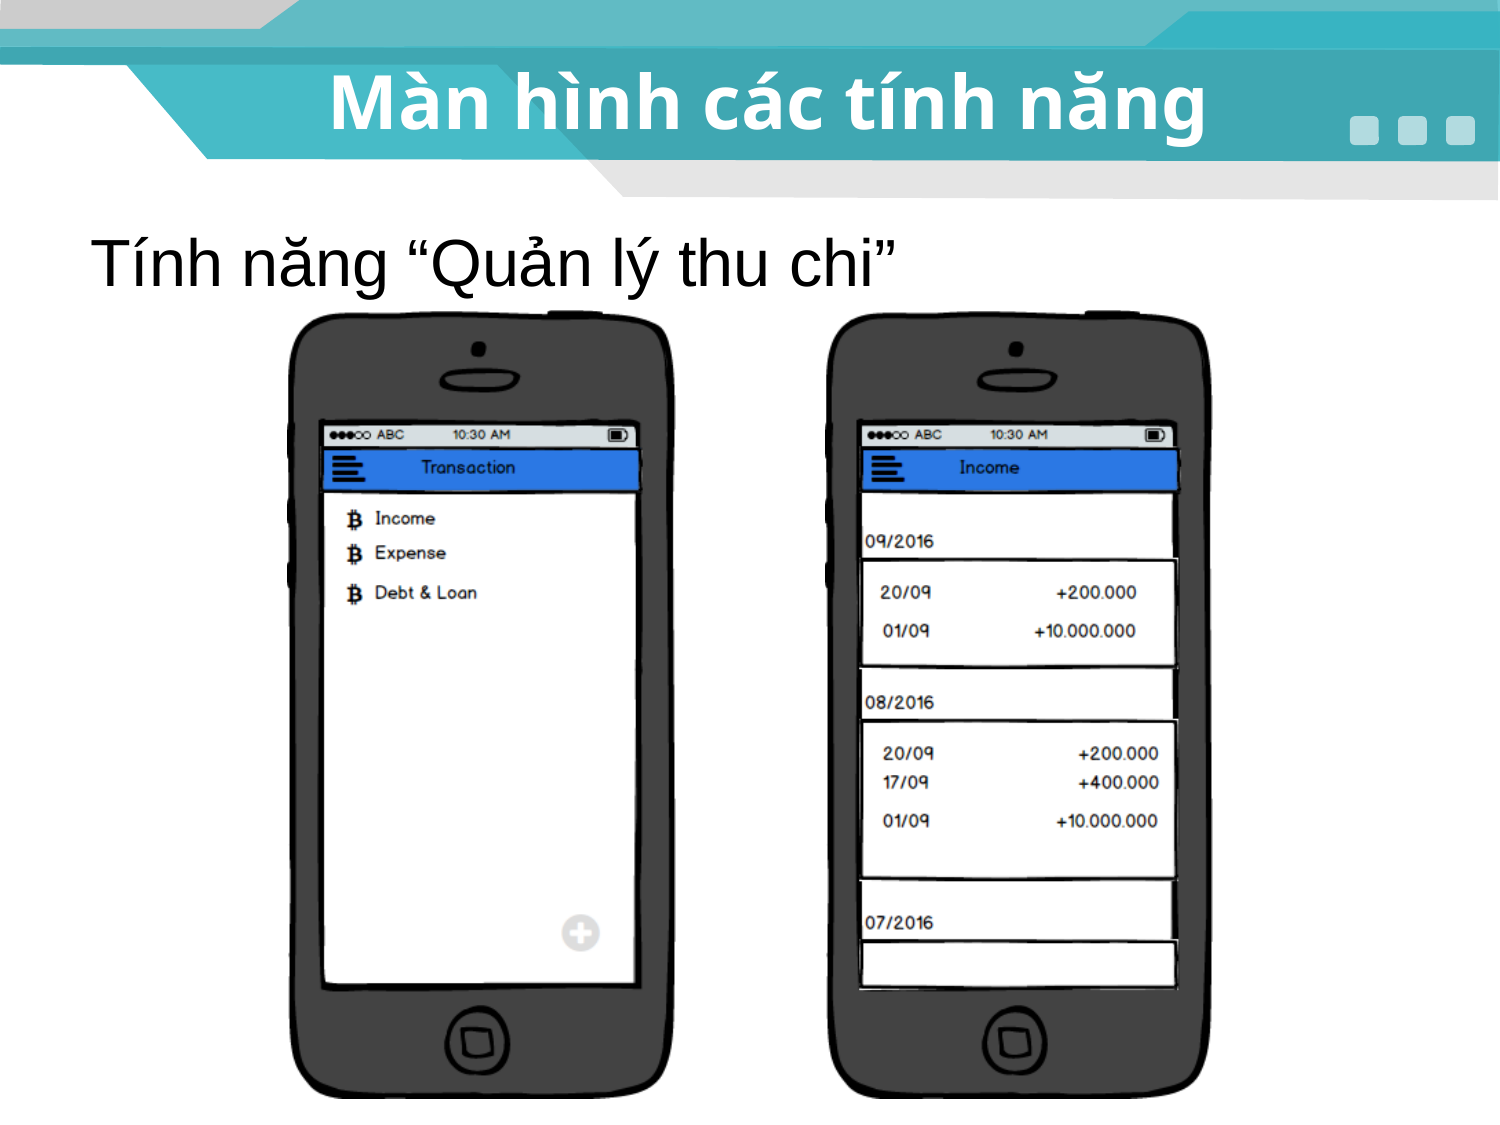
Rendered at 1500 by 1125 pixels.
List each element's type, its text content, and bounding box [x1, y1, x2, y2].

list Tính năng “Quản lý thu chi” [75, 212, 1425, 1020]
picture [824, 310, 1213, 1099]
picture [287, 310, 676, 1099]
title Màn hình các tính năng [212, 50, 1325, 150]
